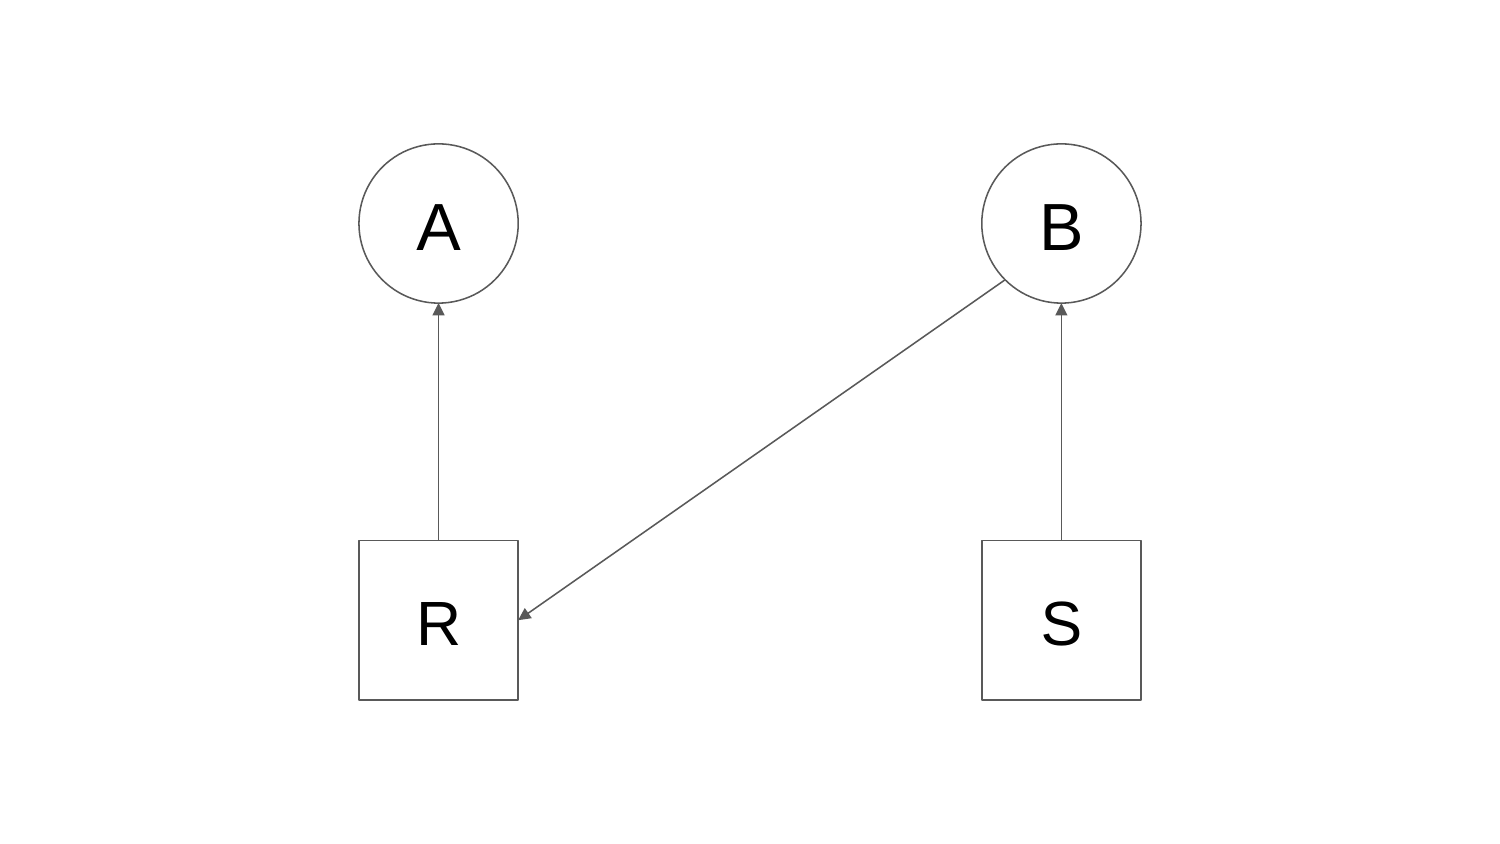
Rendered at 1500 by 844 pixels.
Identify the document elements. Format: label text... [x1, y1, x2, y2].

text_box B [981, 143, 1142, 304]
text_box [517, 279, 1006, 621]
text_box A [358, 143, 519, 304]
text_box R [358, 540, 519, 700]
text_box S [981, 540, 1142, 700]
